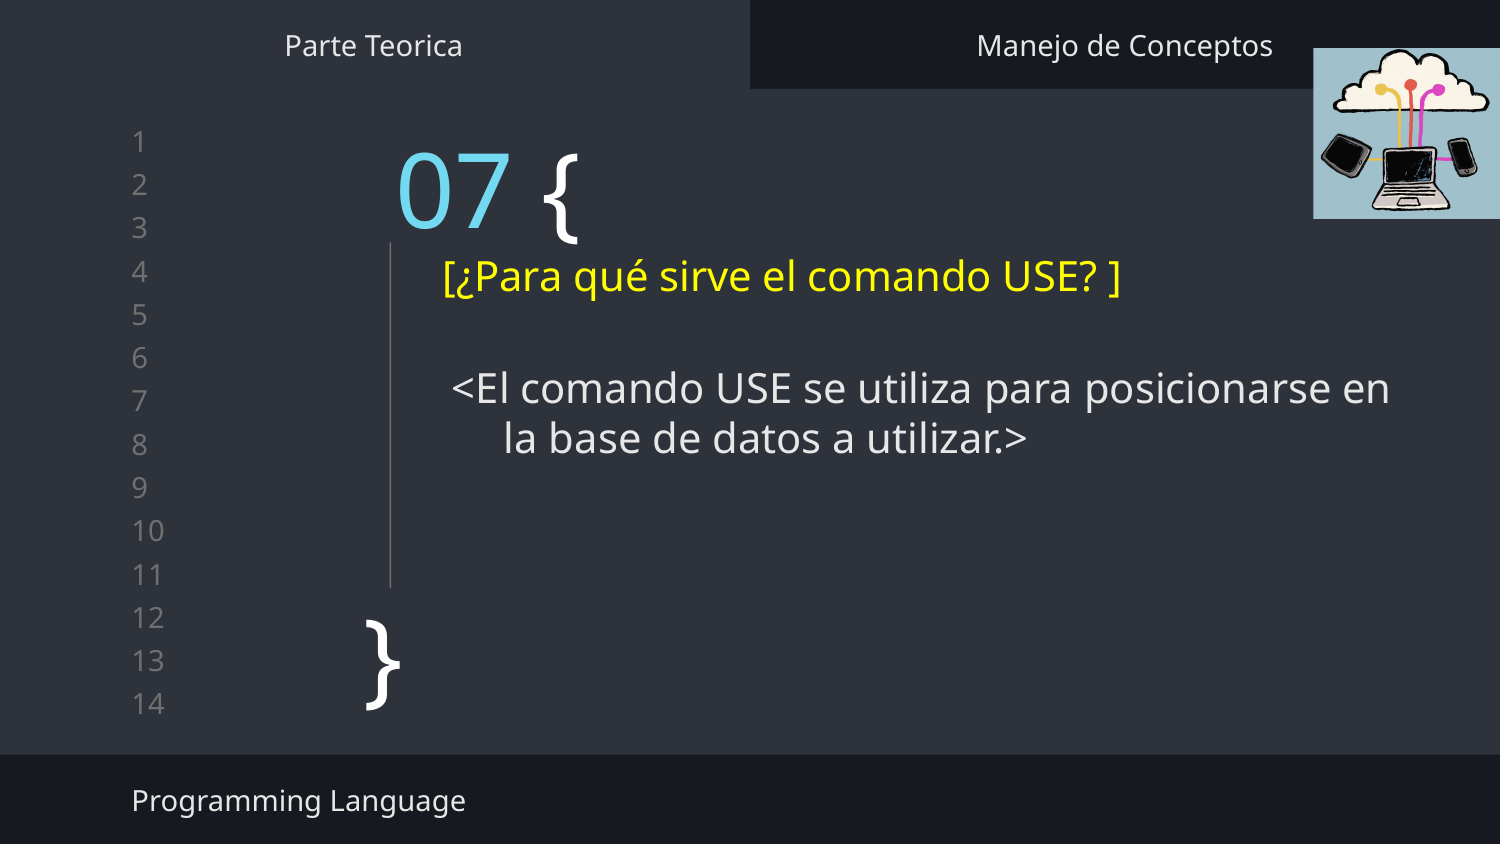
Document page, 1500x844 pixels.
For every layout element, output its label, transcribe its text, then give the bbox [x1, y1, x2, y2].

subtitle <El comando USE se utiliza para posicionarse en la base de datos a utilizar.> [413, 322, 1432, 502]
picture [1313, 48, 1500, 219]
title [¿Para qué sirve el comando USE? ] [427, 220, 1465, 330]
subtitle Parte Teorica [0, 15, 749, 74]
text_box } [348, 588, 432, 717]
title 07 { [337, 96, 640, 278]
subtitle Programming Language [116, 770, 915, 829]
subtitle Manejo de Conceptos [750, 15, 1500, 74]
